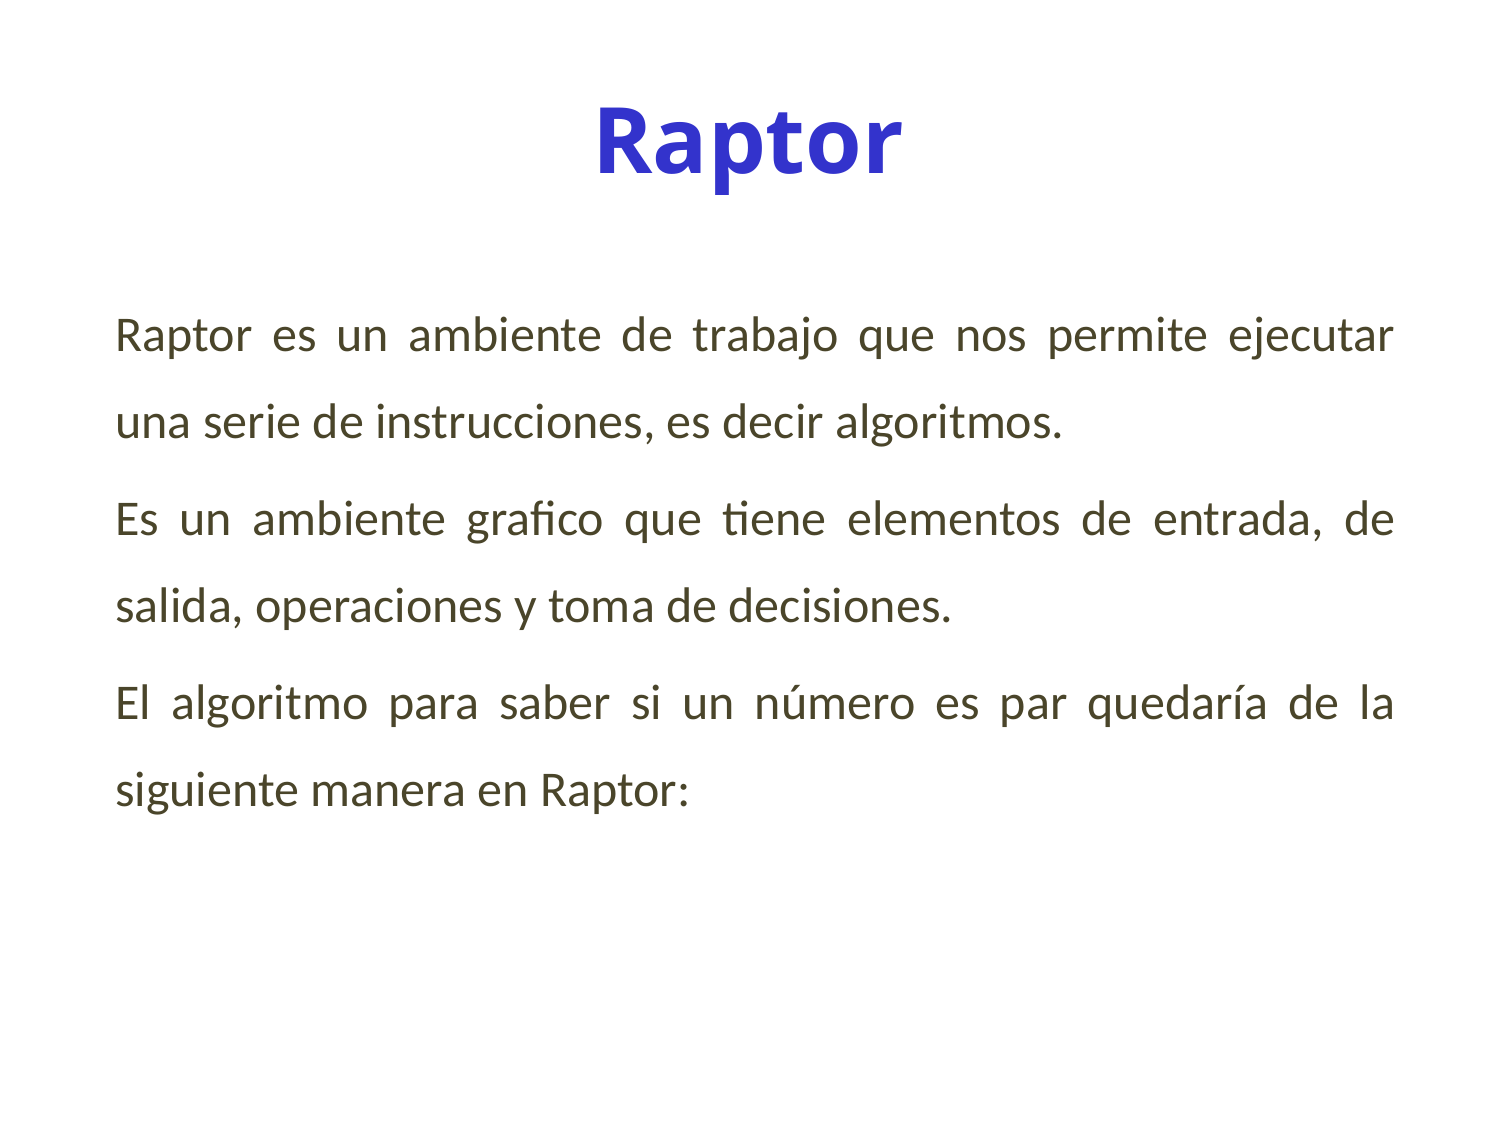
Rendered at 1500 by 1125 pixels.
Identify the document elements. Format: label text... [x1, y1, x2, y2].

title Raptor [73, 42, 1424, 231]
list Raptor es un ambiente de trabajo que nos permite ejecutar una serie de instrucciones, es decir algoritmos. Es un ambiente grafico que tiene elementos de entrada, de salida, operaciones y toma de decisiones. El algoritmo para saber si un número es par quedaría de la siguiente manera en Raptor: [100, 267, 1412, 858]
